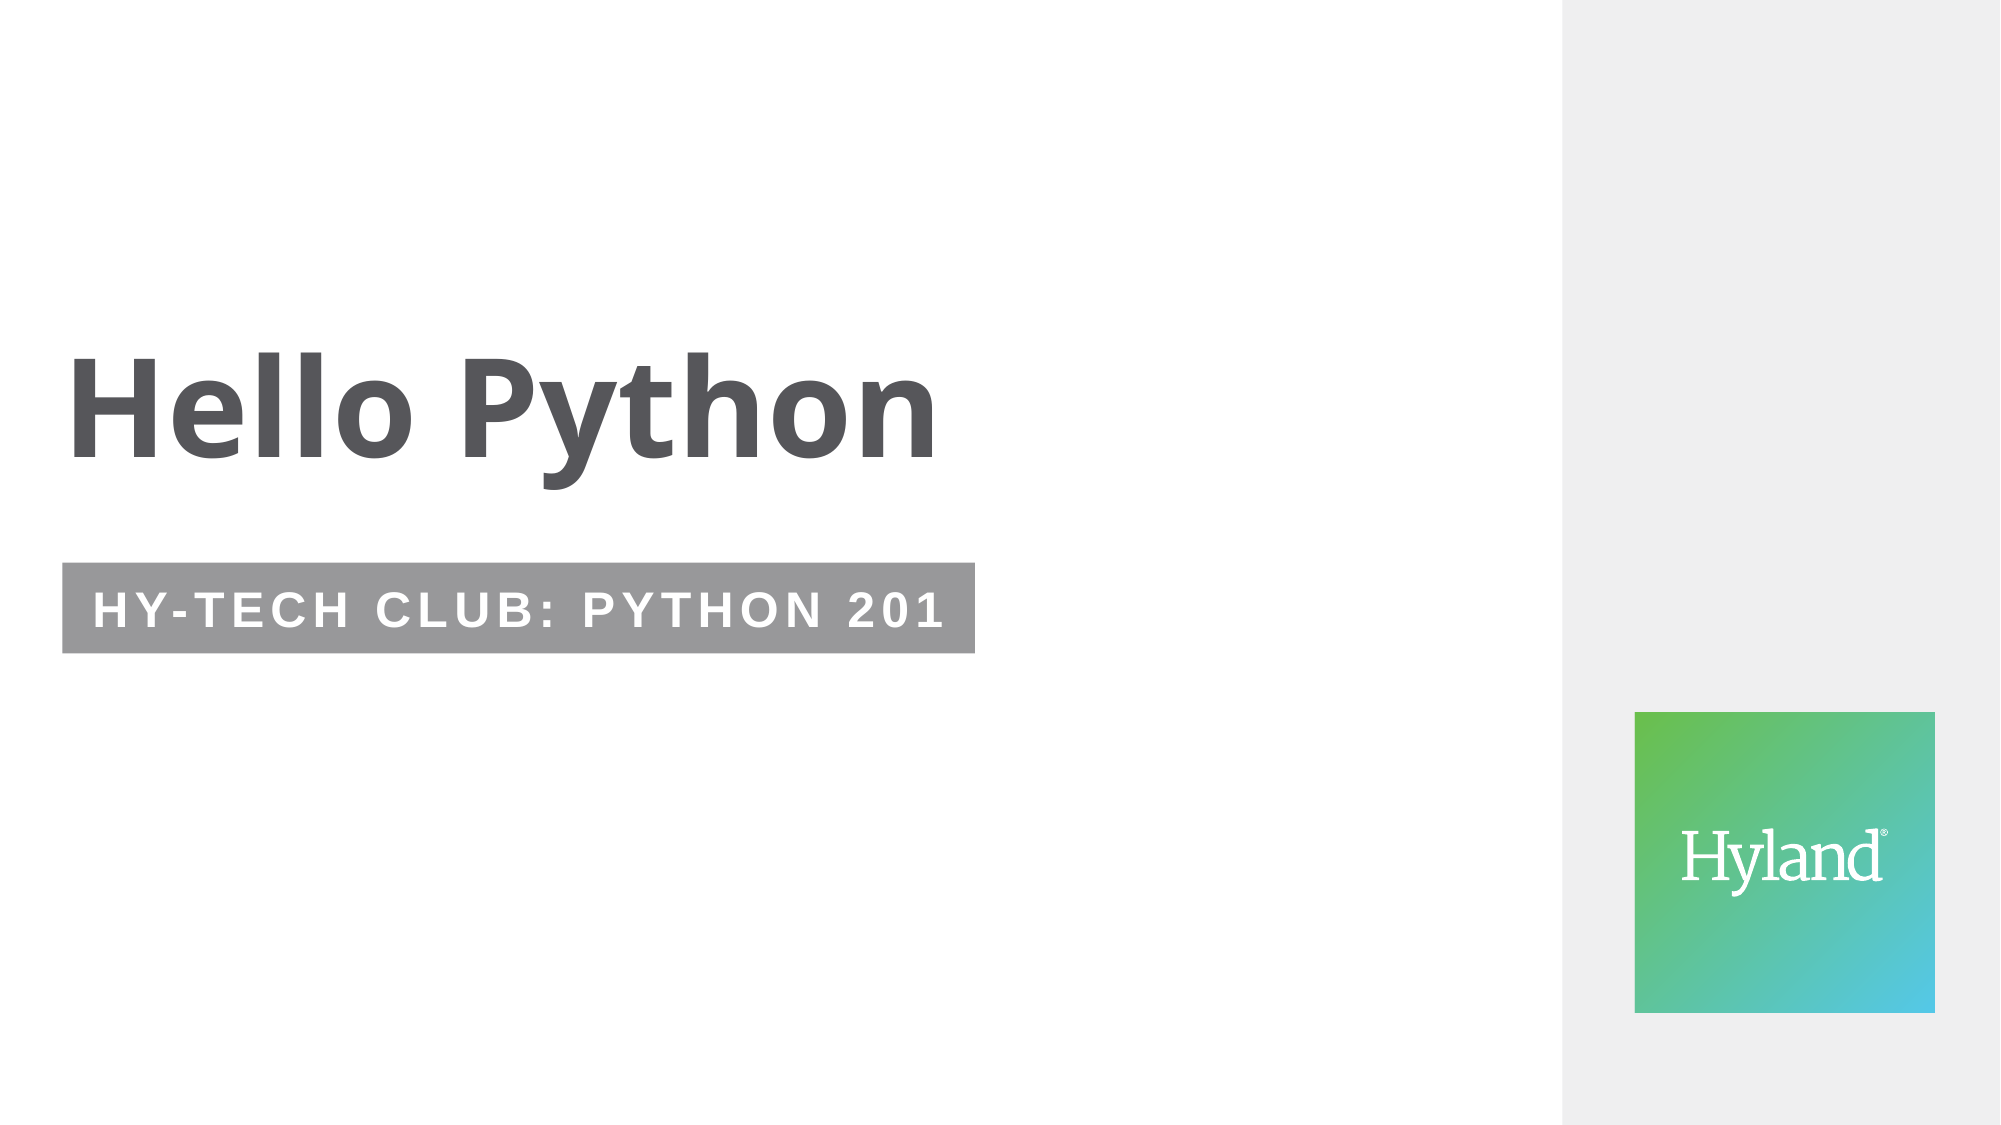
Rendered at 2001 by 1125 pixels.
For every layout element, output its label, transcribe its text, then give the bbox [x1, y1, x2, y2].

subtitle Hy-Tech Club: Python 201 [62, 562, 975, 654]
title Hello Python [62, 37, 1507, 488]
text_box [1634, 712, 1935, 1013]
